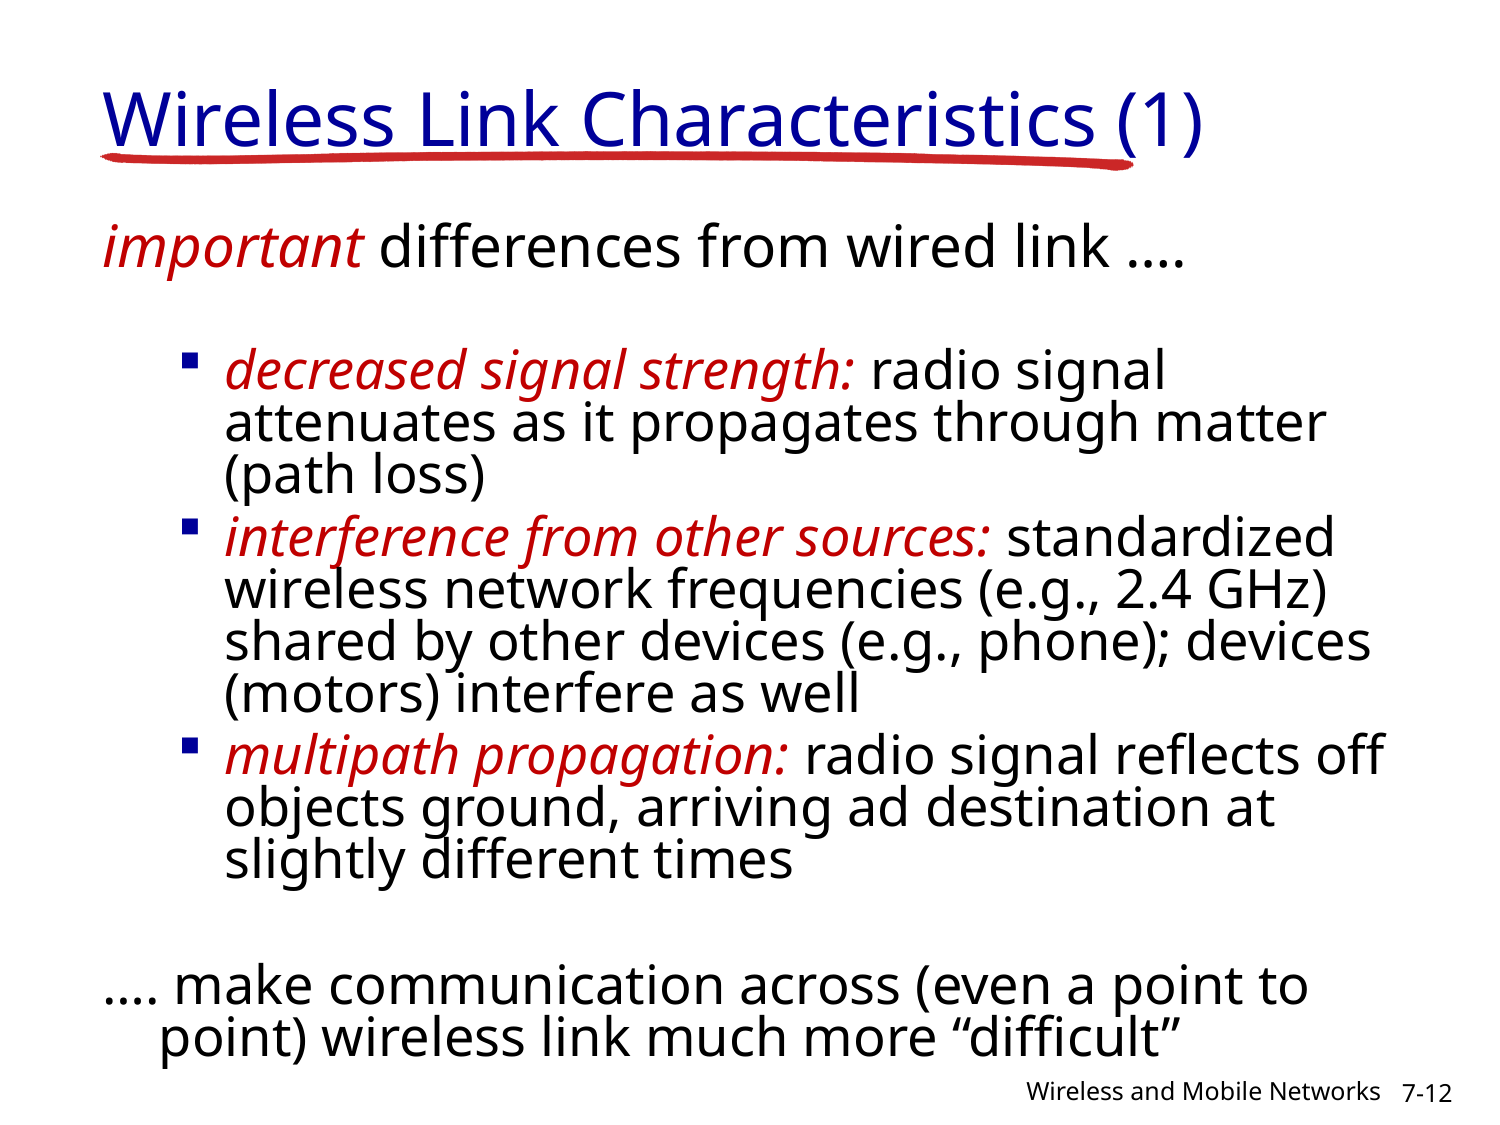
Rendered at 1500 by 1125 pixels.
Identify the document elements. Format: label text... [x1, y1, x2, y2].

picture [95, 146, 1146, 176]
title Wireless Link Characteristics (1) [87, 22, 1363, 210]
slide_number 7-12 [1387, 1069, 1500, 1115]
list important differences from wired link …. decreased signal strength: radio signal attenuates as it propagates through matter (path loss) interference from other sources: standardized wireless network frequencies (e.g., 2.4 GHz) shared by other devices (e.g., phone); devices (motors) interfere as well multipath propagation: radio signal reflects off objects ground, arriving ad destination at slightly different times …. make communication across (even a point to point) wireless link much more “difficult” [87, 215, 1435, 1069]
footer Wireless and Mobile Networks [960, 1067, 1404, 1110]
